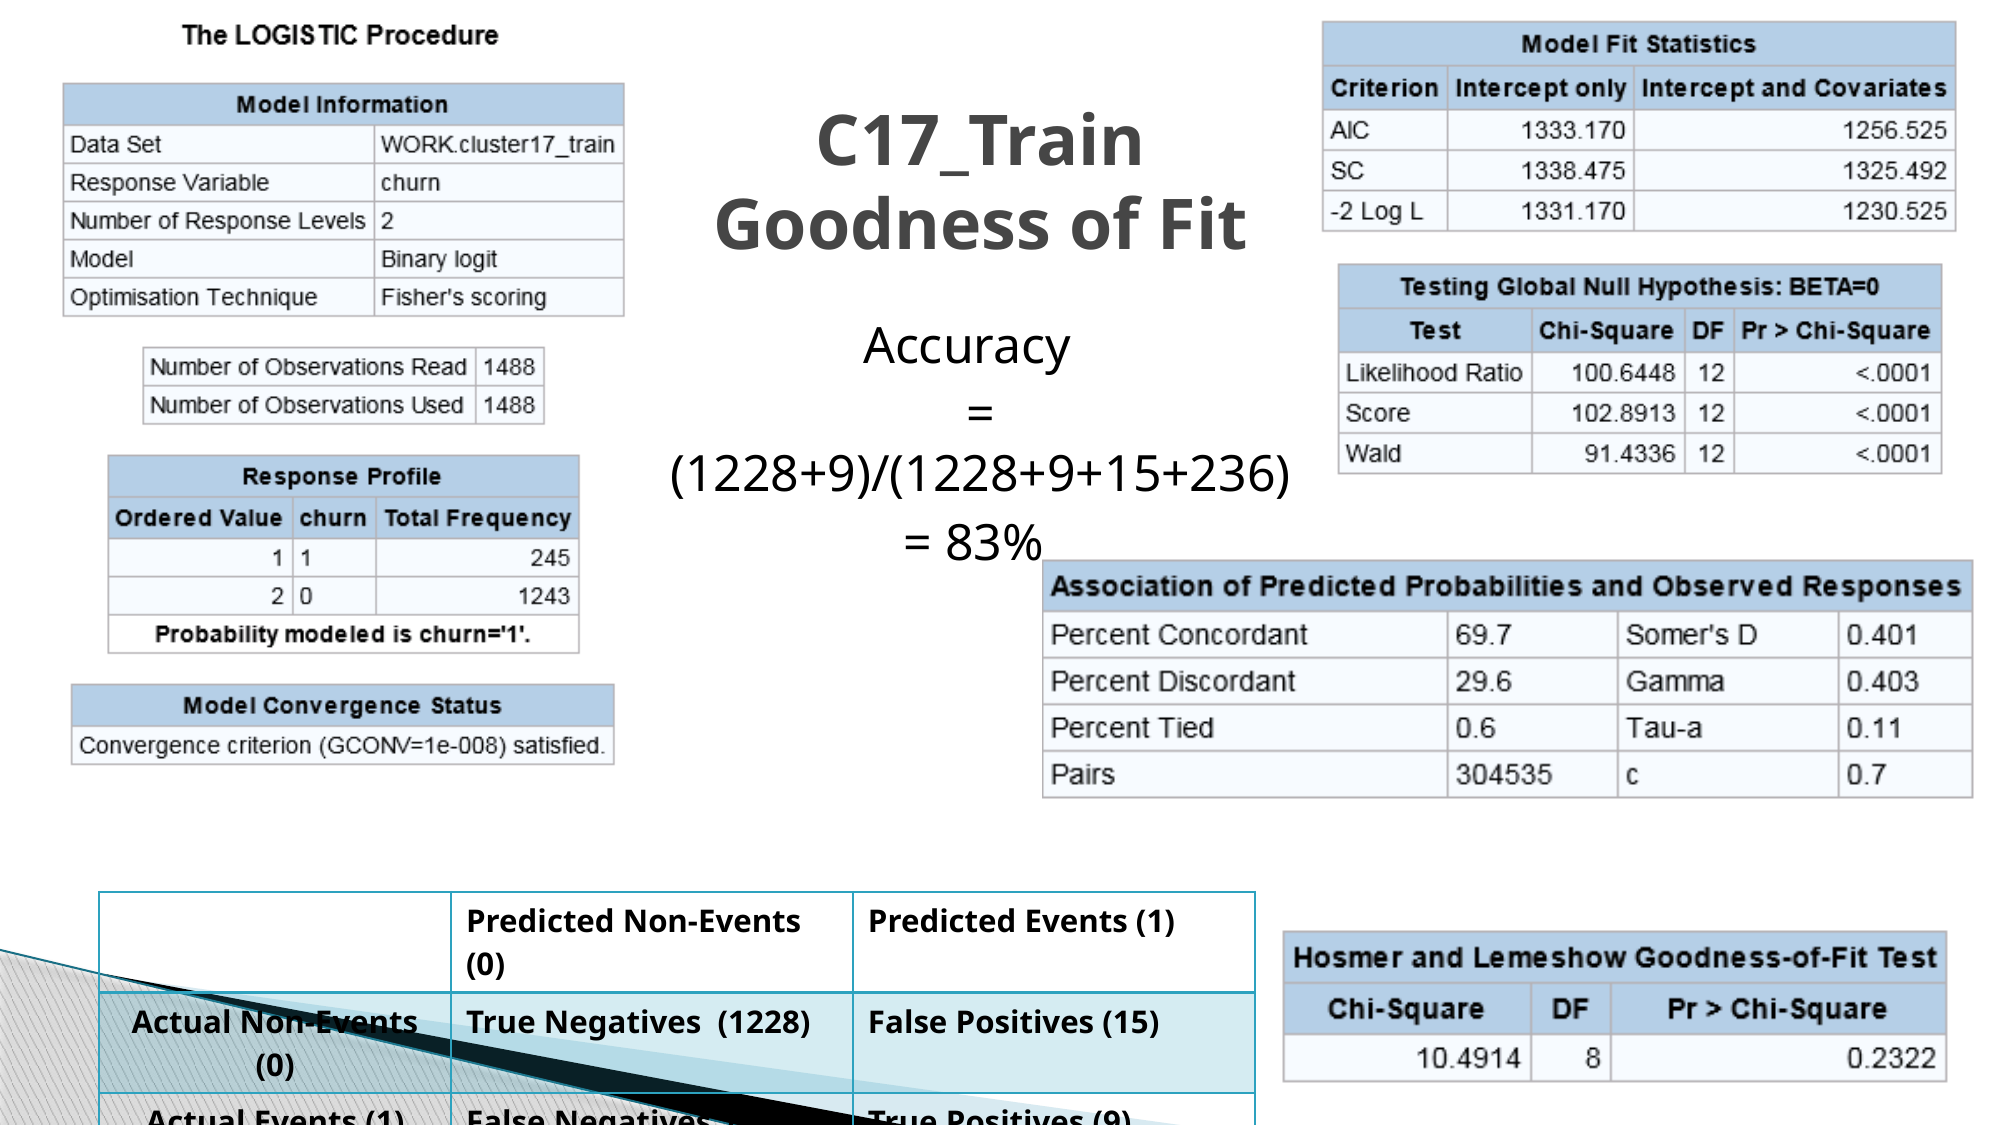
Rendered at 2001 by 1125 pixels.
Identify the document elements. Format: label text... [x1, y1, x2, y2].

table_header Predicted Non-Events (0) [452, 893, 852, 991]
picture [1296, 8, 1979, 487]
table_header Predicted Events (1) [854, 893, 1254, 991]
table_header [100, 893, 450, 991]
table_cell Actual Non-Events (0) [100, 994, 450, 1092]
list Accuracy = (1228+9)/(1228+9+15+236) = 83% [650, 306, 1317, 613]
picture [1275, 927, 1956, 1089]
picture [1042, 557, 1979, 802]
table_cell False Negatives (236) [452, 1094, 852, 1125]
table_cell False Positives (15) [854, 994, 1254, 1092]
table_cell Actual Events (1) [100, 1094, 450, 1125]
table_cell True Negatives (1228) [452, 994, 852, 1092]
table_cell True Positives (9) [854, 1094, 1254, 1125]
picture [18, 19, 645, 782]
title C17_Train Goodness of Fit [686, 53, 1276, 307]
